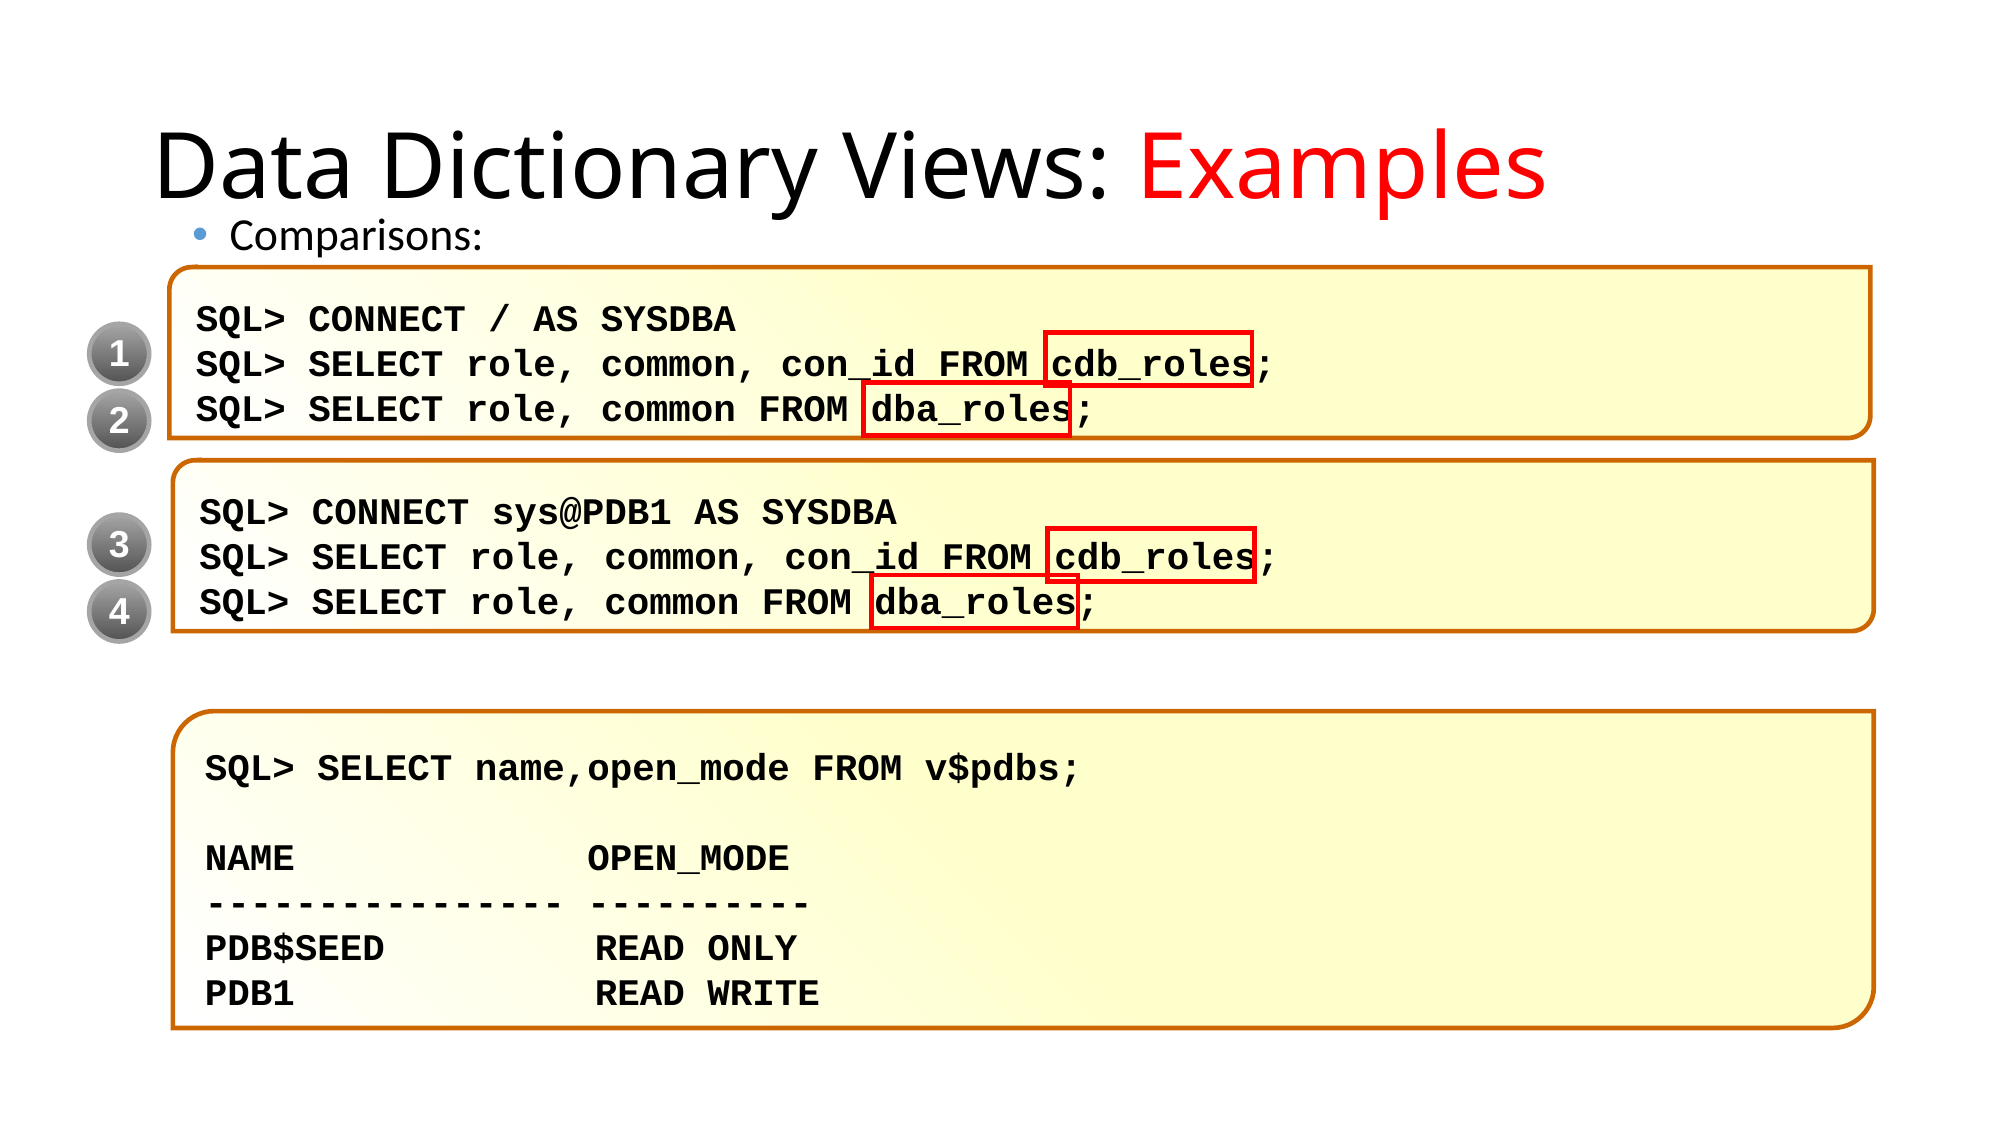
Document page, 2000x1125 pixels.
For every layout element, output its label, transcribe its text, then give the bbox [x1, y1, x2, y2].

title Data Dictionary Views: Examples [137, 59, 1862, 203]
text_box 3 [89, 514, 150, 575]
text_box 4 [89, 581, 150, 642]
text_box [871, 574, 1078, 628]
text_box SQL> CONNECT / AS SYSDBA SQL> SELECT role, common, con_id FROM cdb_roles; SQL> SELECT role, common FROM dba_roles; [169, 267, 1871, 439]
text_box [863, 382, 1070, 436]
text_box 2 [89, 390, 150, 451]
text_box SQL> CONNECT sys@PDB1 AS SYSDBA SQL> SELECT role, common, con_id FROM cdb_roles; SQL> SELECT role, common FROM dba_roles; [172, 460, 1874, 632]
text_box 1 [89, 323, 150, 384]
text_box [1045, 332, 1252, 386]
text_box [1047, 528, 1255, 582]
text_box SQL> SELECT name,open_mode FROM v$pdbs; NAME OPEN_MODE ---------------- ---------- PDB$SEED READ ONLY PDB1 READ WRITE [172, 711, 1874, 1029]
list Comparisons: Access to V$ views showing data from PDBs can be secured using privilege. [102, 203, 1898, 798]
